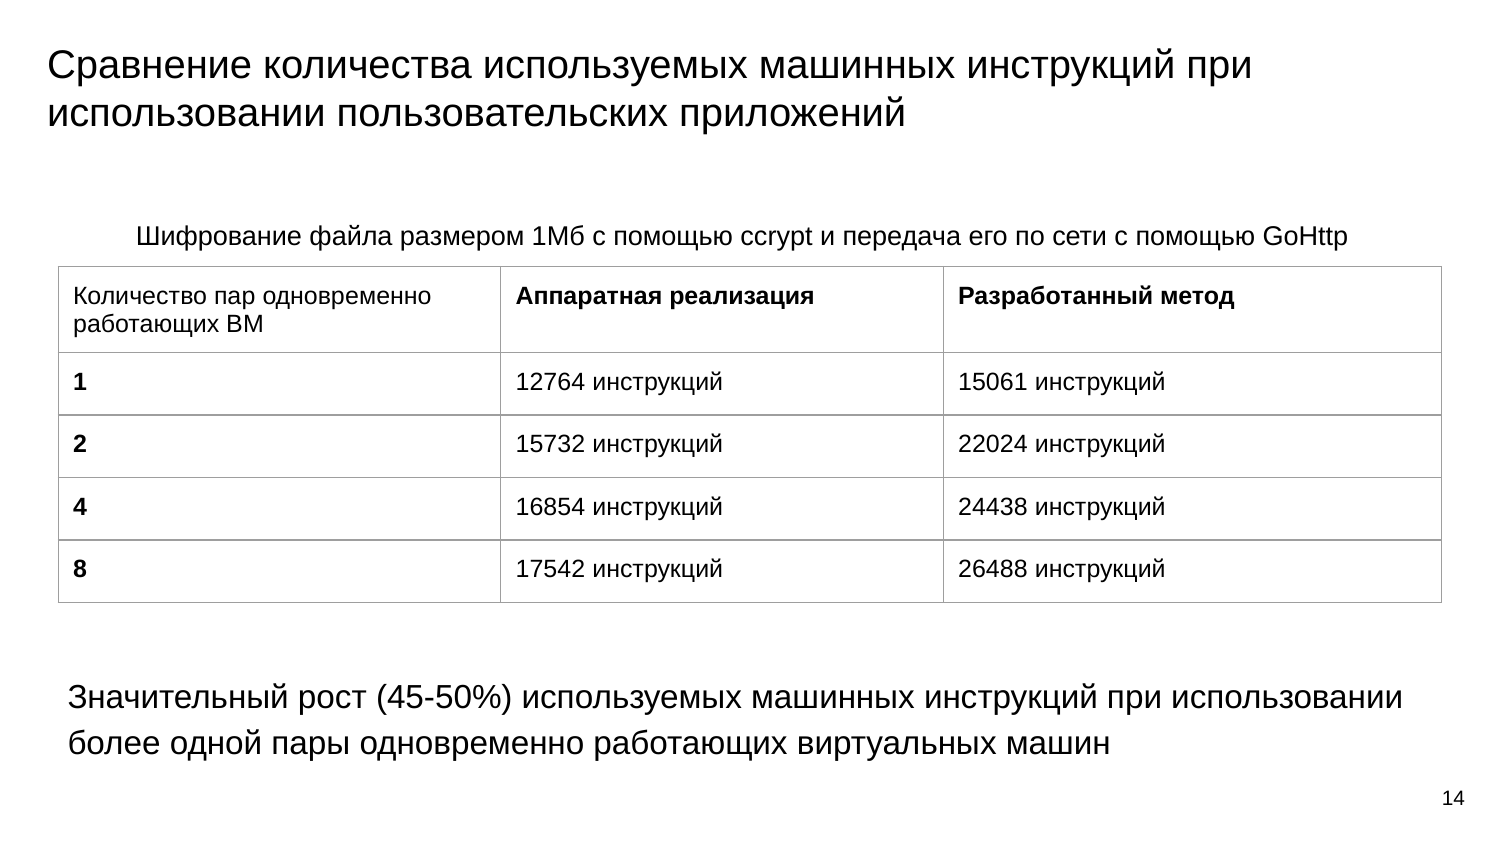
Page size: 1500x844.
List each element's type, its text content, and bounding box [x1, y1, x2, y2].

text_box Шифрование файла размером 1Мб с помощью ccrypt и передача его по сети с помощью GoHttp [120, 198, 1374, 266]
table_cell 2 [59, 416, 500, 477]
table_cell 22024 инструкций [944, 416, 1441, 477]
table_cell 4 [59, 478, 500, 539]
table_cell 17542 инструкций [501, 541, 943, 602]
slide_number ‹#› [1389, 764, 1480, 830]
table_cell 24438 инструкций [944, 478, 1441, 539]
table_cell 16854 инструкций [501, 478, 943, 539]
table_cell 15732 инструкций [501, 416, 943, 477]
table_header Разработанный метод [944, 267, 1441, 352]
title Сравнение количества используемых машинных инструкций при использовании пользовательских приложений [32, 24, 1488, 150]
table_cell 12764 инструкций [501, 353, 943, 414]
table_header Аппаратная реализация [501, 267, 943, 352]
text_box Значительный рост (45-50%) используемых машинных инструкций при использовании более одной пары одновременно работающих виртуальных машин [52, 653, 1442, 732]
table_cell 8 [59, 541, 500, 602]
table_cell 26488 инструкций [944, 541, 1441, 602]
table_cell 15061 инструкций [944, 353, 1441, 414]
table_header Количество пар одновременно работающих ВМ [59, 267, 500, 352]
table_cell 1 [59, 353, 500, 414]
